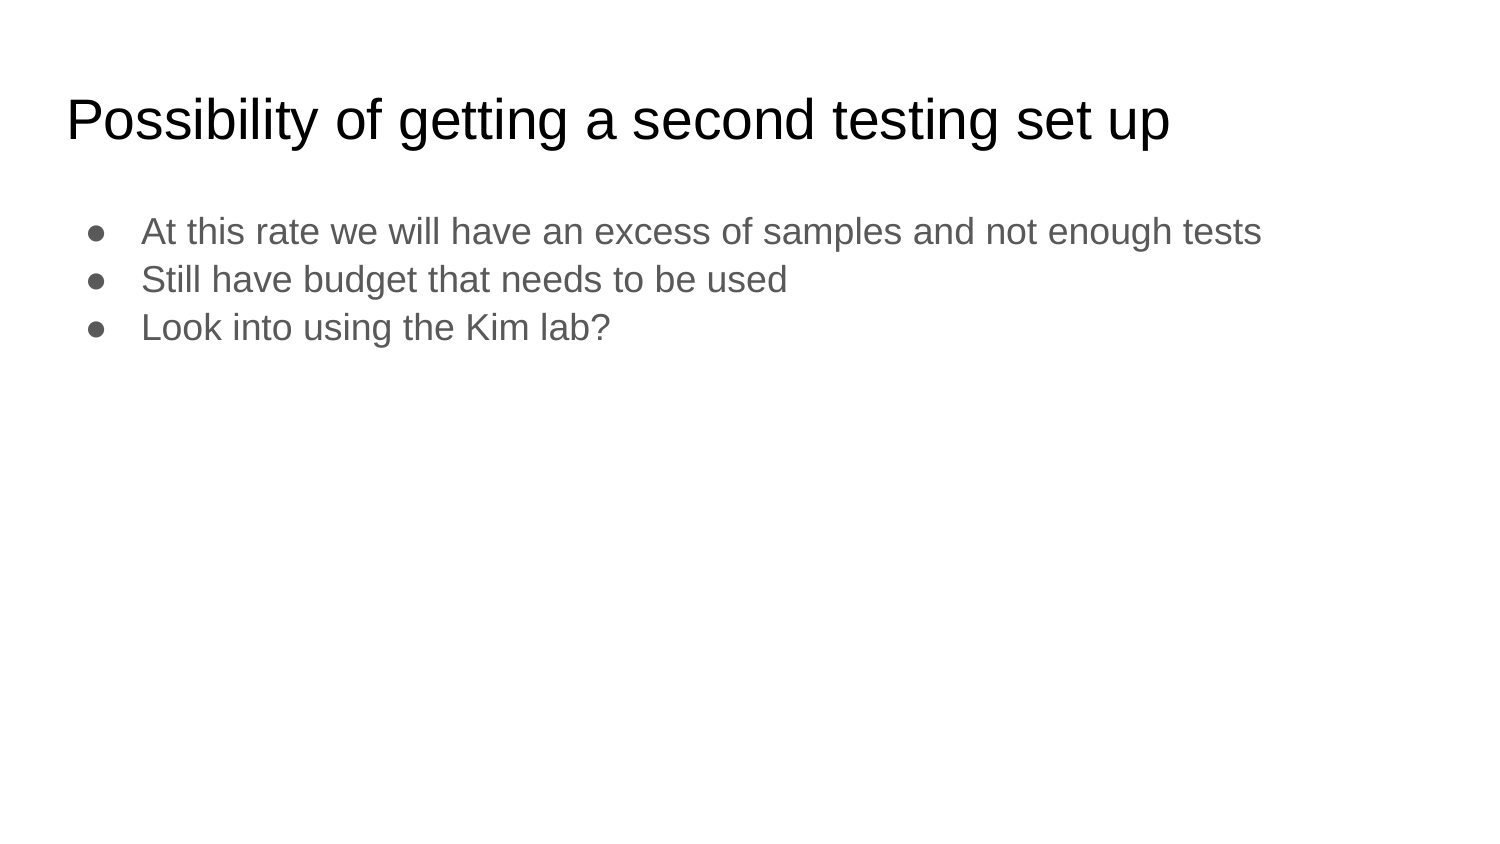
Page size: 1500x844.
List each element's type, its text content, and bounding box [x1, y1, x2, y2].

title Possibility of getting a second testing set up [51, 72, 1449, 167]
list At this rate we will have an excess of samples and not enough tests Still have budget that needs to be used Look into using the Kim lab? [51, 189, 1449, 750]
